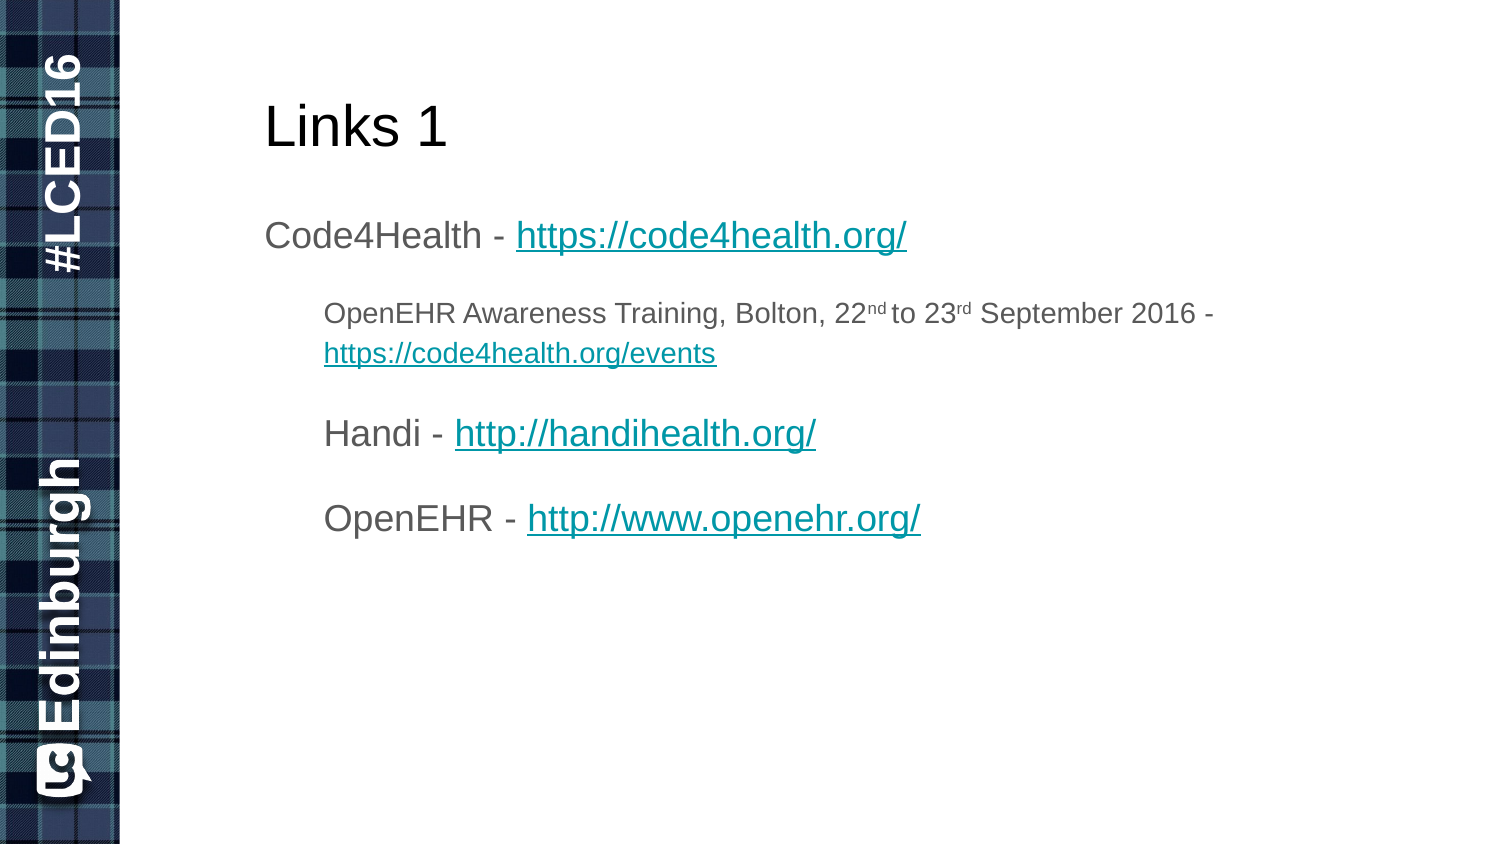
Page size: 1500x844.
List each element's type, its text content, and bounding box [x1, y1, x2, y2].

title Links 1 [249, 72, 1417, 167]
list Code4Health - https://code4health.org/ OpenEHR Awareness Training, Bolton, 22nd to 23rd September 2016 - https://code4health.org/events Handi - http://handihealth.org/ OpenEHR - http://www.openehr.org/ [249, 189, 1417, 778]
picture [0, 0, 120, 844]
